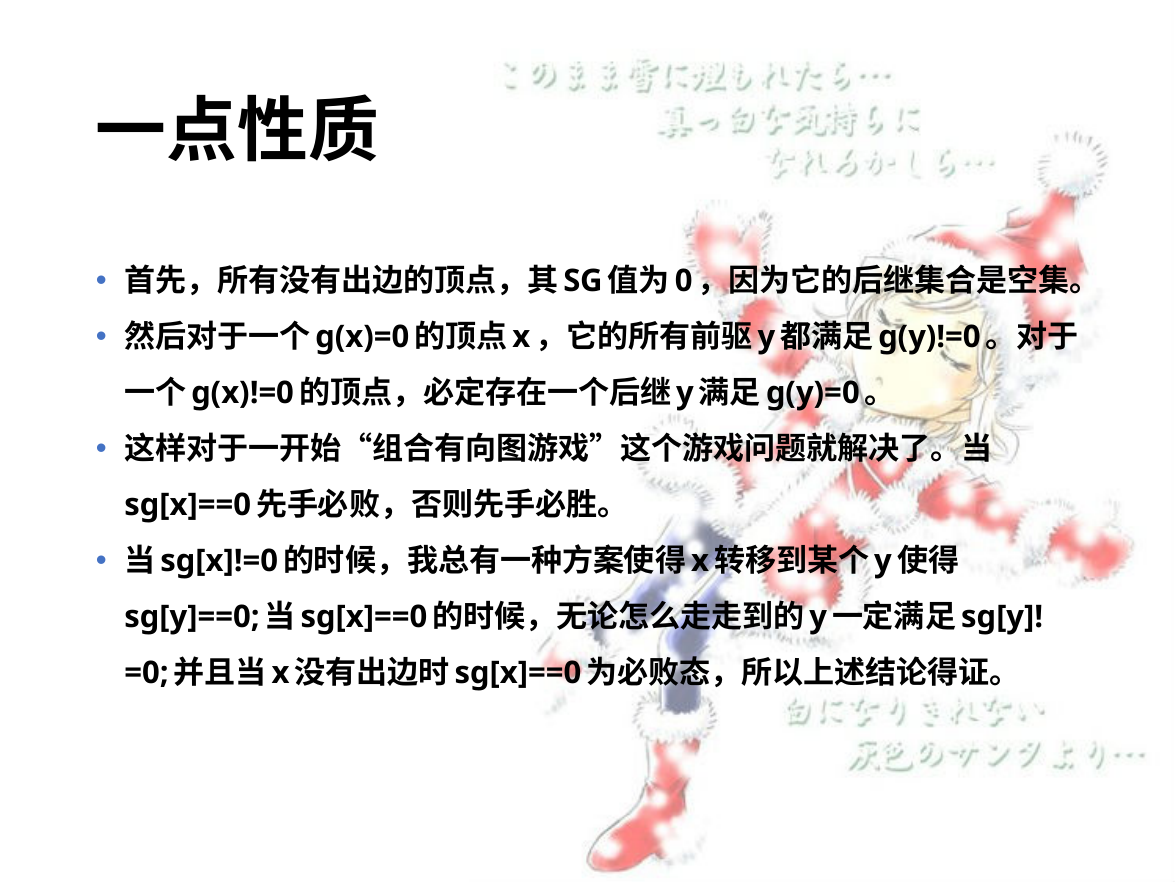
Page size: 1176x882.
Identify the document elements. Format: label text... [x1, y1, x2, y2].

list 首先，所有没有出边的顶点，其SG值为0，因为它的后继集合是空集。 然后对于一个g(x)=0的顶点x，它的所有前驱y都满足g(y)!=0。对于一个g(x)!=0的顶点，必定存在一个后继y满足g(y)=0。 这样对于一开始“组合有向图游戏”这个游戏问题就解决了。当sg[x]==0先手必败，否则先手必胜。 当sg[x]!=0的时候，我总有一种方案使得x转移到某个y使得sg[y]==0;当sg[x]==0的时候，无论怎么走走到的y一定满足sg[y]!=0;并且当x没有出边时sg[x]==0为必败态，所以上述结论得证。 [80, 234, 1095, 795]
title 一点性质 [80, 46, 1095, 218]
picture [469, 0, 1175, 882]
